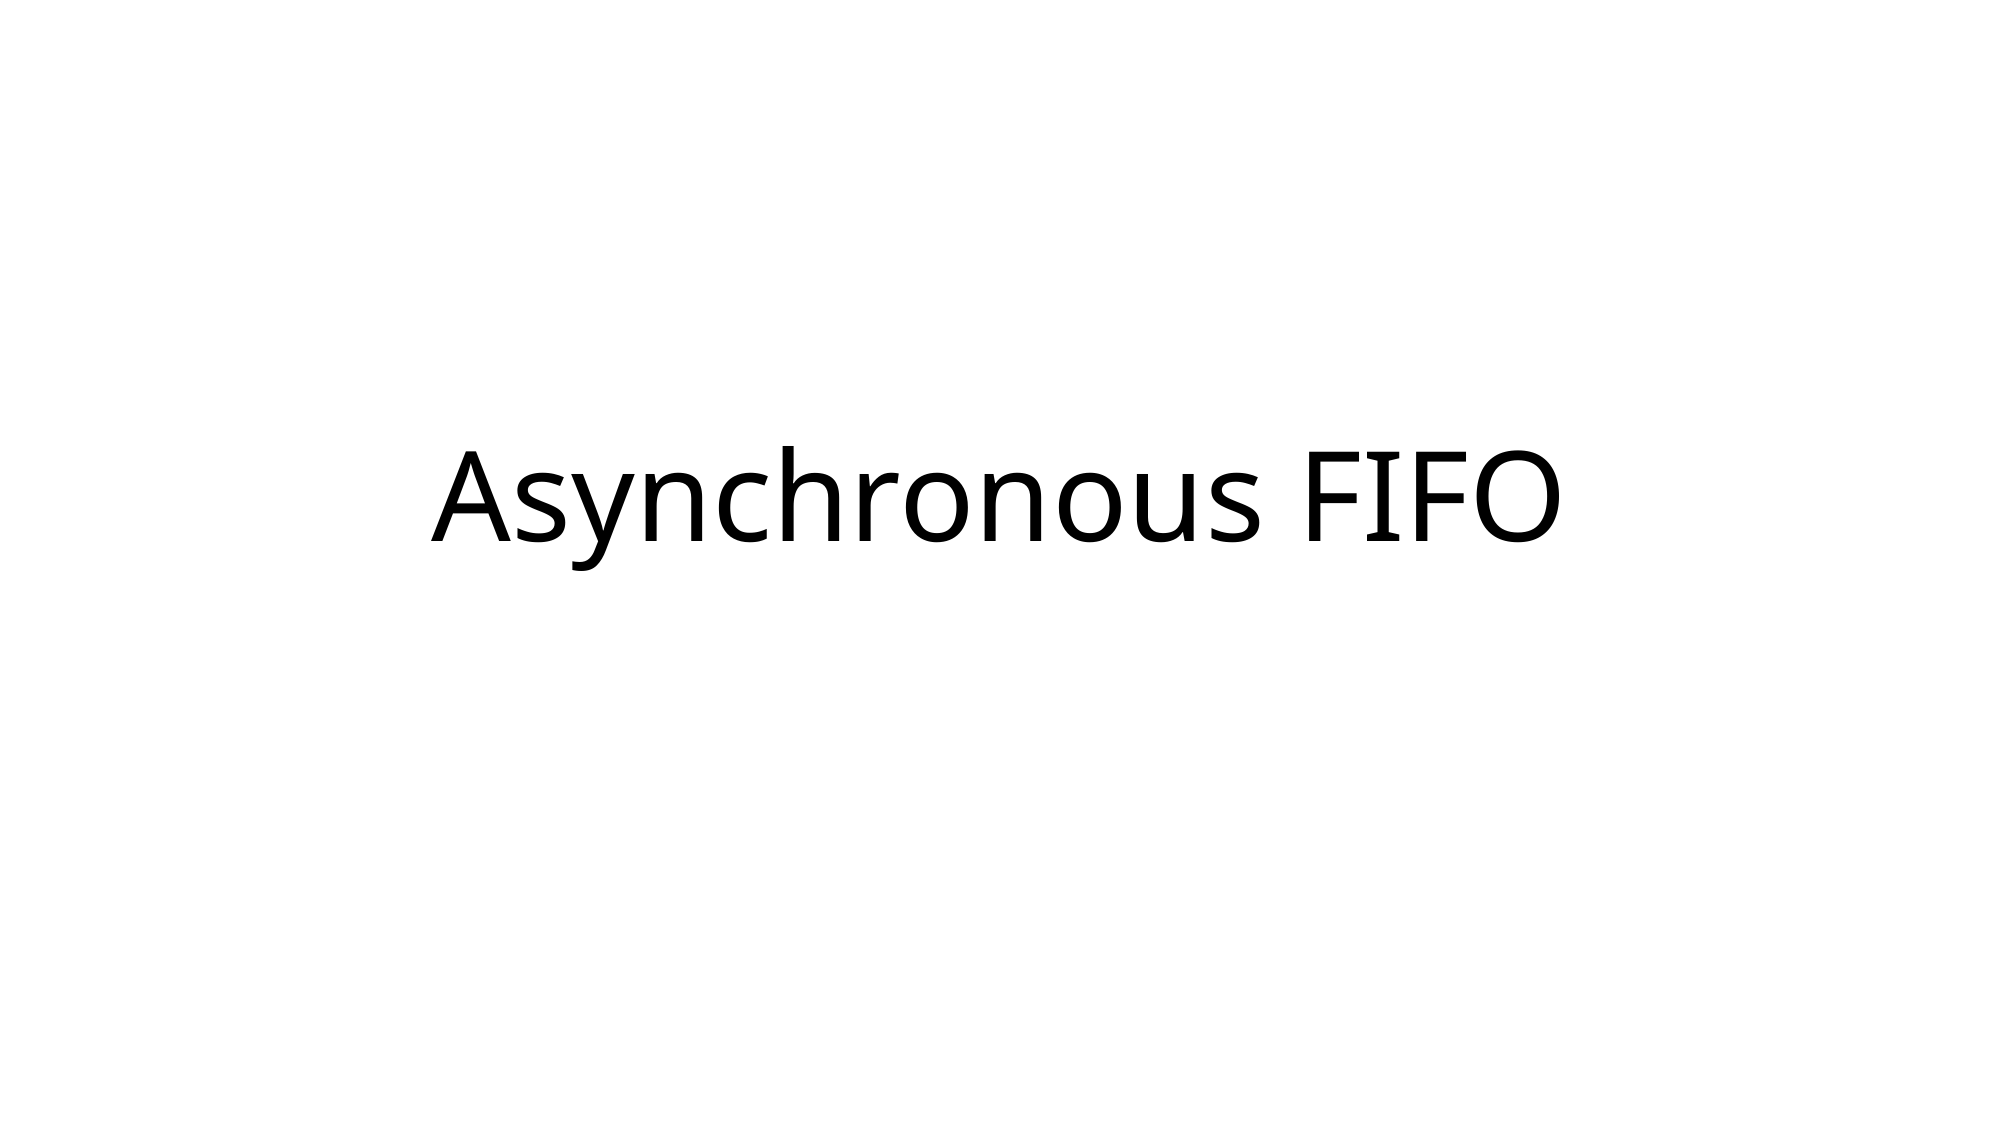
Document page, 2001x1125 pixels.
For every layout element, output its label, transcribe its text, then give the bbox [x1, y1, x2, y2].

title Asynchronous FIFO [249, 184, 1750, 576]
